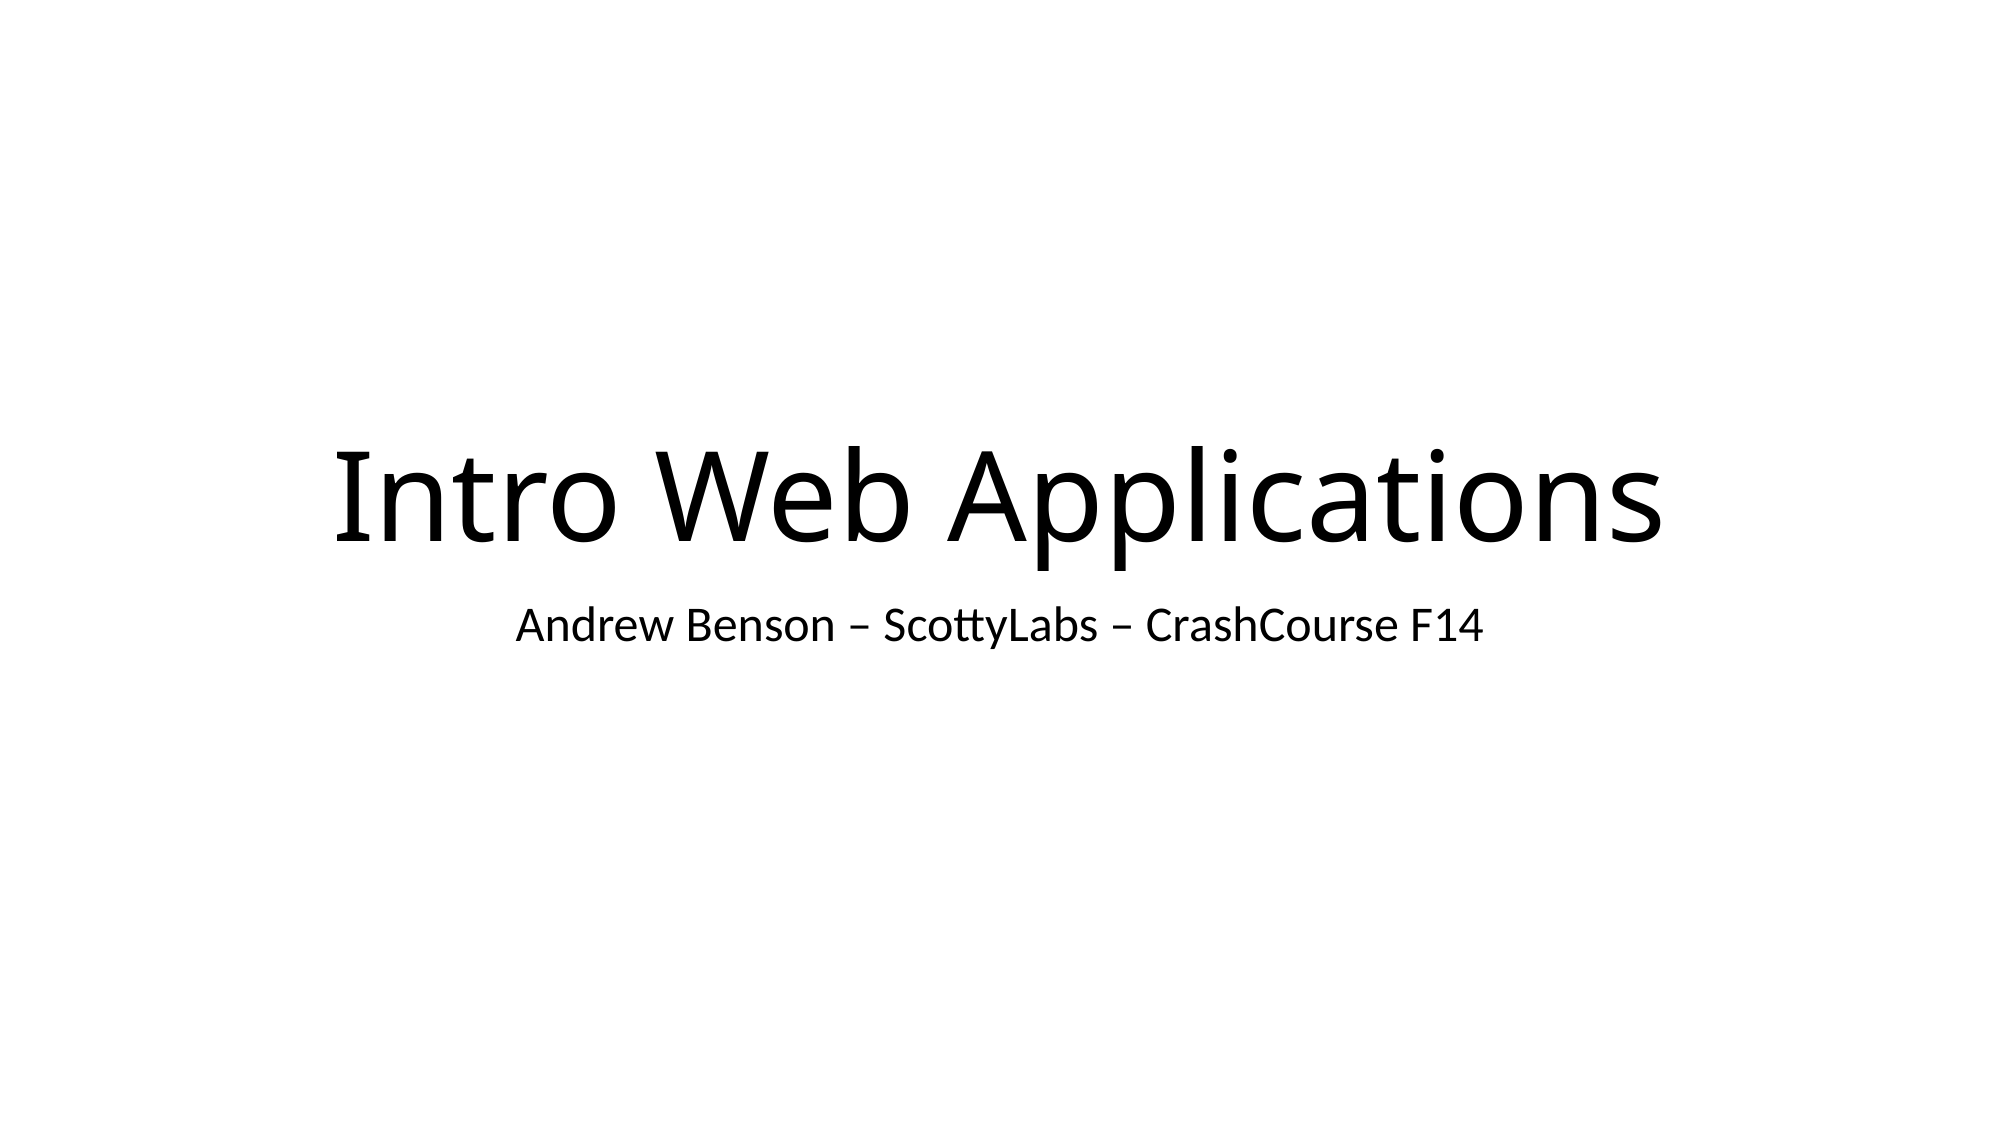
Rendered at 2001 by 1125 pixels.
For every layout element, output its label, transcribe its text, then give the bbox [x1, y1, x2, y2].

title Intro Web Applications [249, 184, 1750, 576]
subtitle Andrew Benson – ScottyLabs – CrashCourse F14 [249, 590, 1750, 863]
